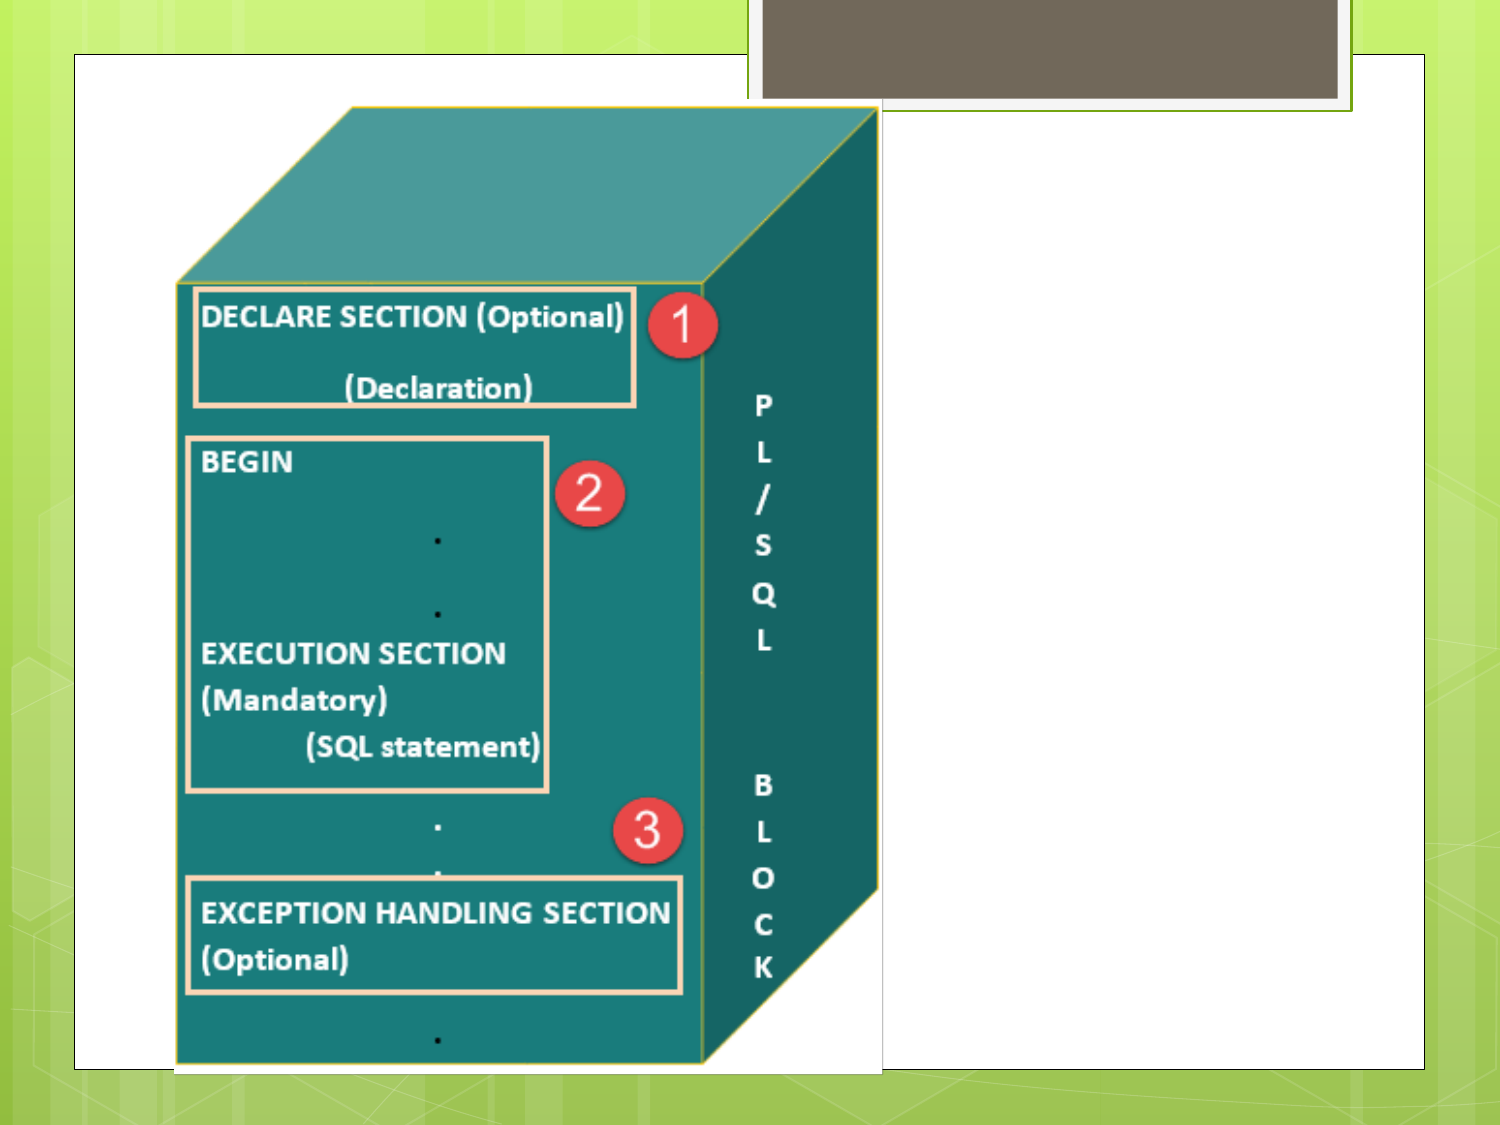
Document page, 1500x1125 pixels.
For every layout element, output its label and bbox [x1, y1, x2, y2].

picture [174, 99, 888, 1078]
